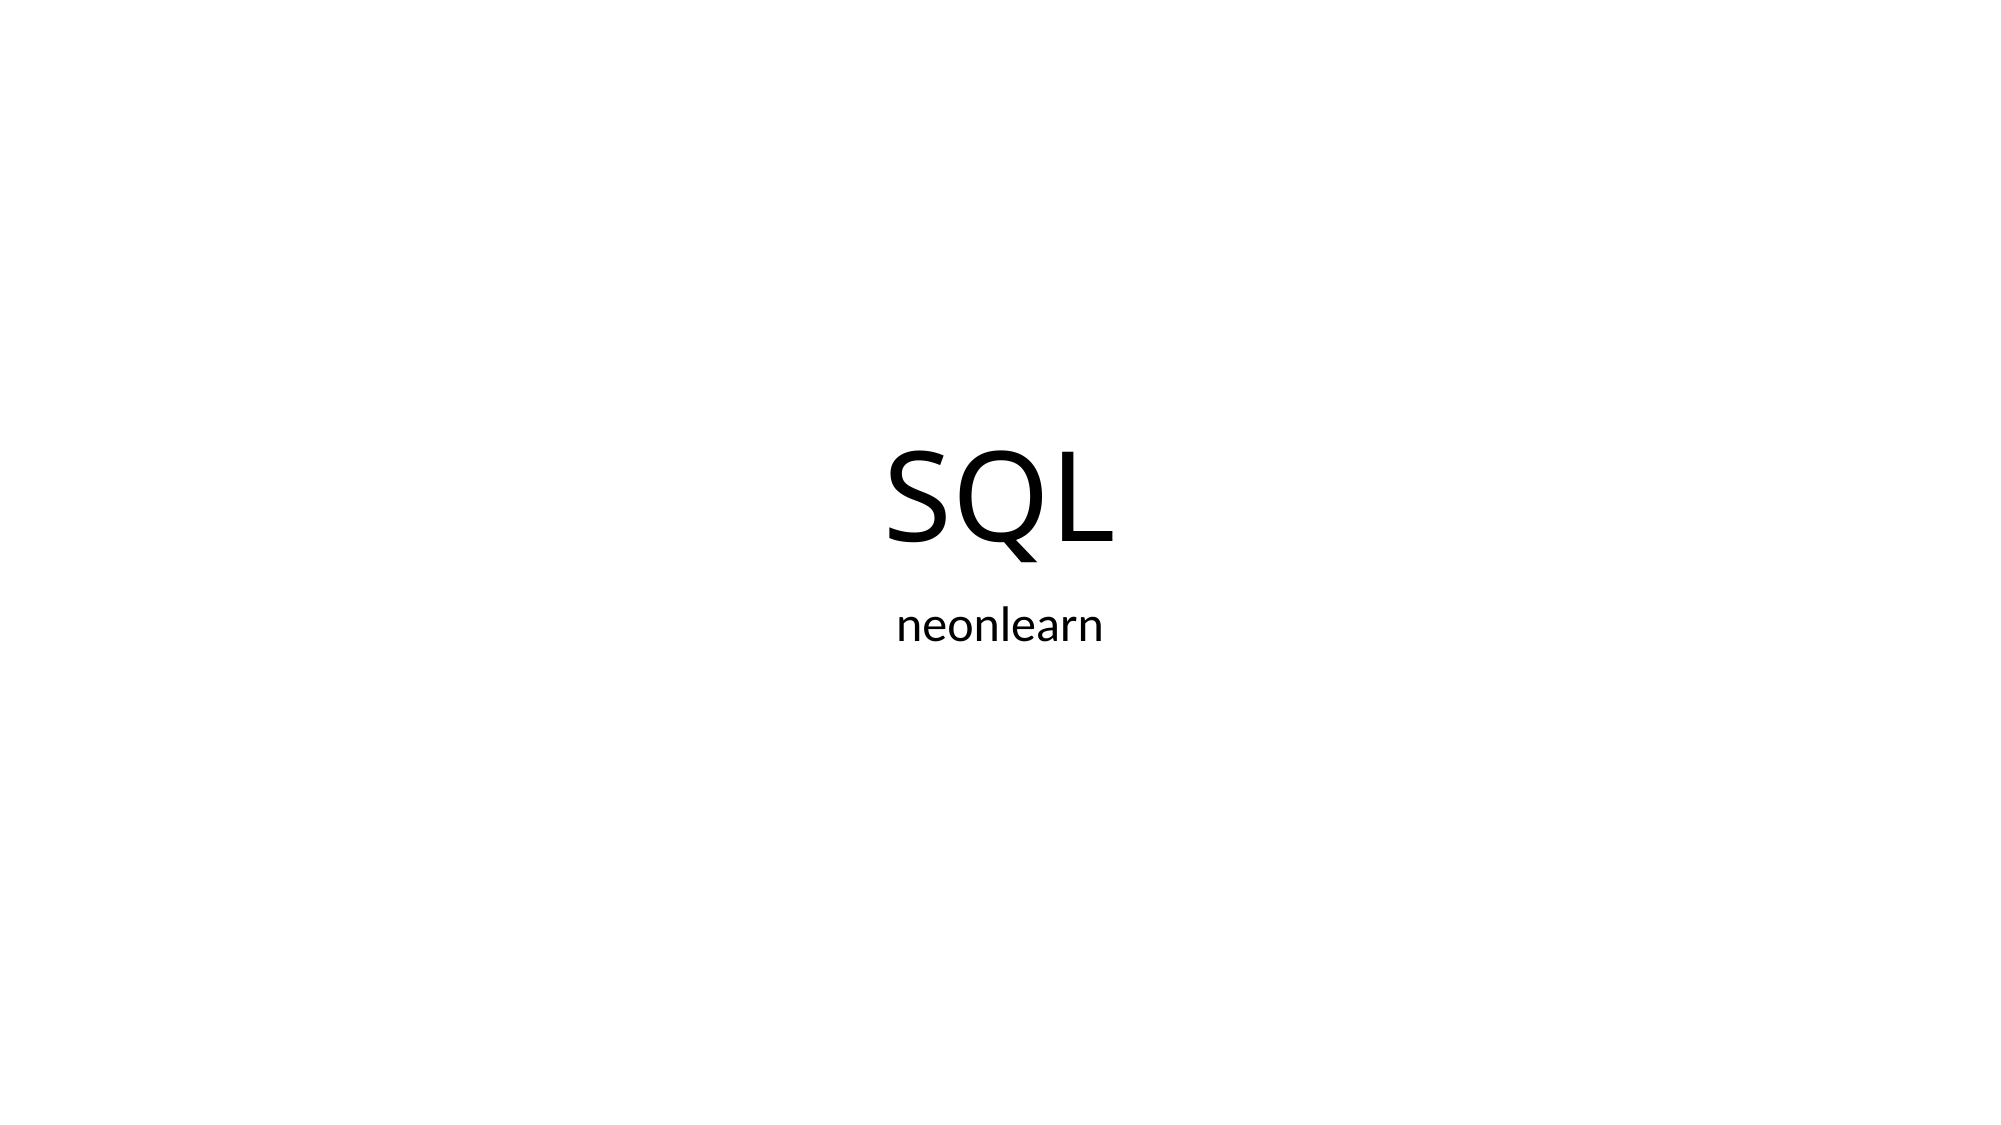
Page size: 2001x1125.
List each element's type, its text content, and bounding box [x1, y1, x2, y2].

subtitle neonlearn [249, 590, 1750, 863]
title SQL [249, 184, 1750, 576]
